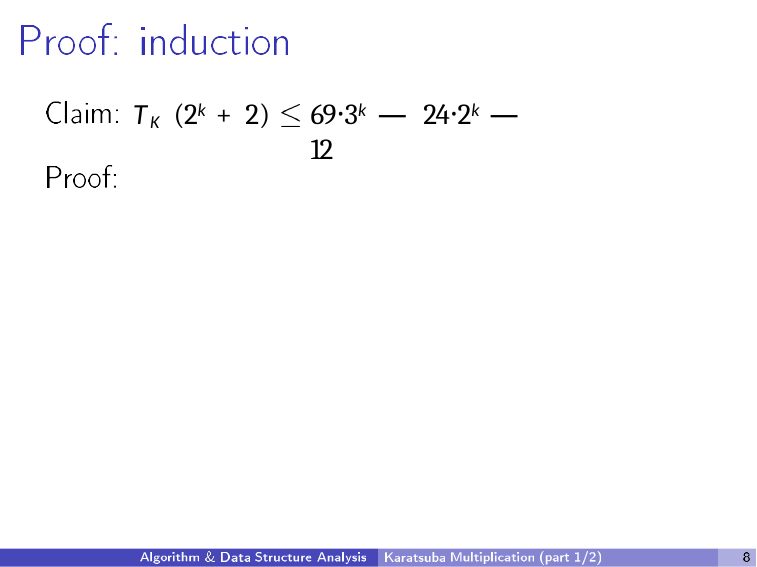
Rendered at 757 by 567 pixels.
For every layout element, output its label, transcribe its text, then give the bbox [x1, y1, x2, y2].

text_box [46, 165, 116, 188]
picture [281, 103, 300, 128]
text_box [141, 23, 289, 56]
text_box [46, 101, 118, 124]
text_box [0, 548, 757, 567]
text_box TK (2k + 2) [126, 90, 278, 132]
text_box 69·3k — 24·2k — 12 [304, 90, 549, 166]
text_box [21, 23, 117, 56]
